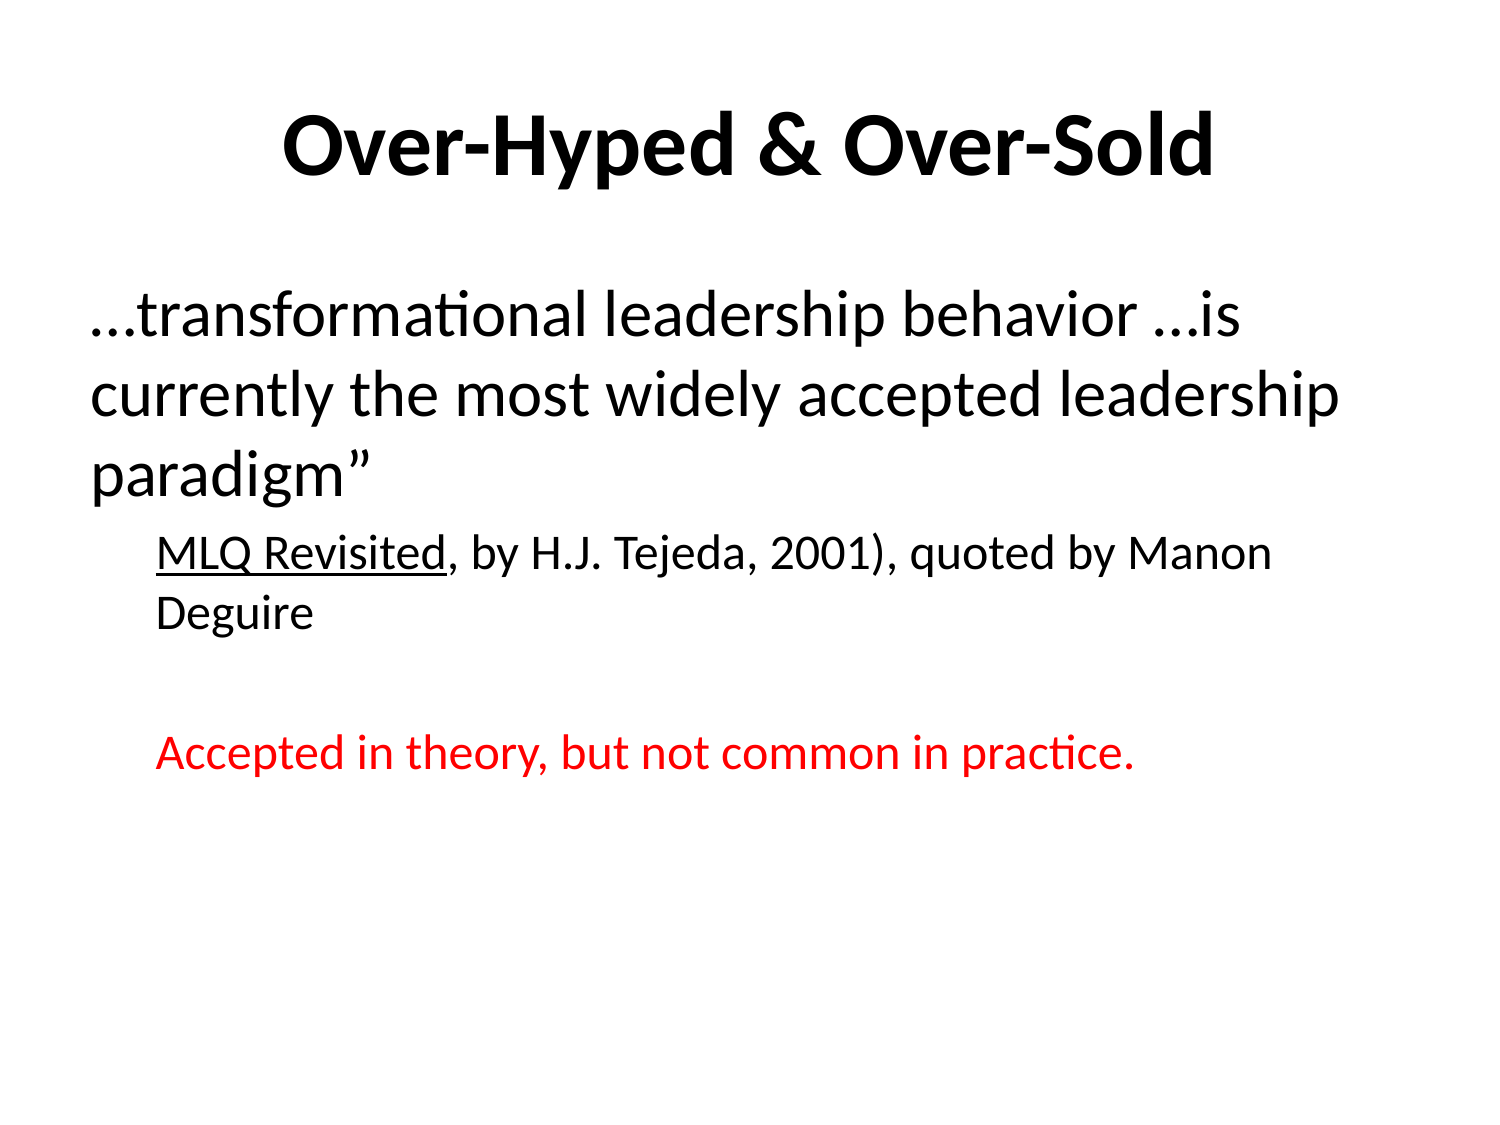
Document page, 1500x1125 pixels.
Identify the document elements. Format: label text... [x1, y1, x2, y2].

list …transformational leadership behavior …is currently the most widely accepted leadership paradigm” MLQ Revisited, by H.J. Tejeda, 2001), quoted by Manon Deguire Accepted in theory, but not common in practice. [75, 262, 1425, 1005]
title Over-Hyped & Over-Sold [75, 45, 1425, 233]
